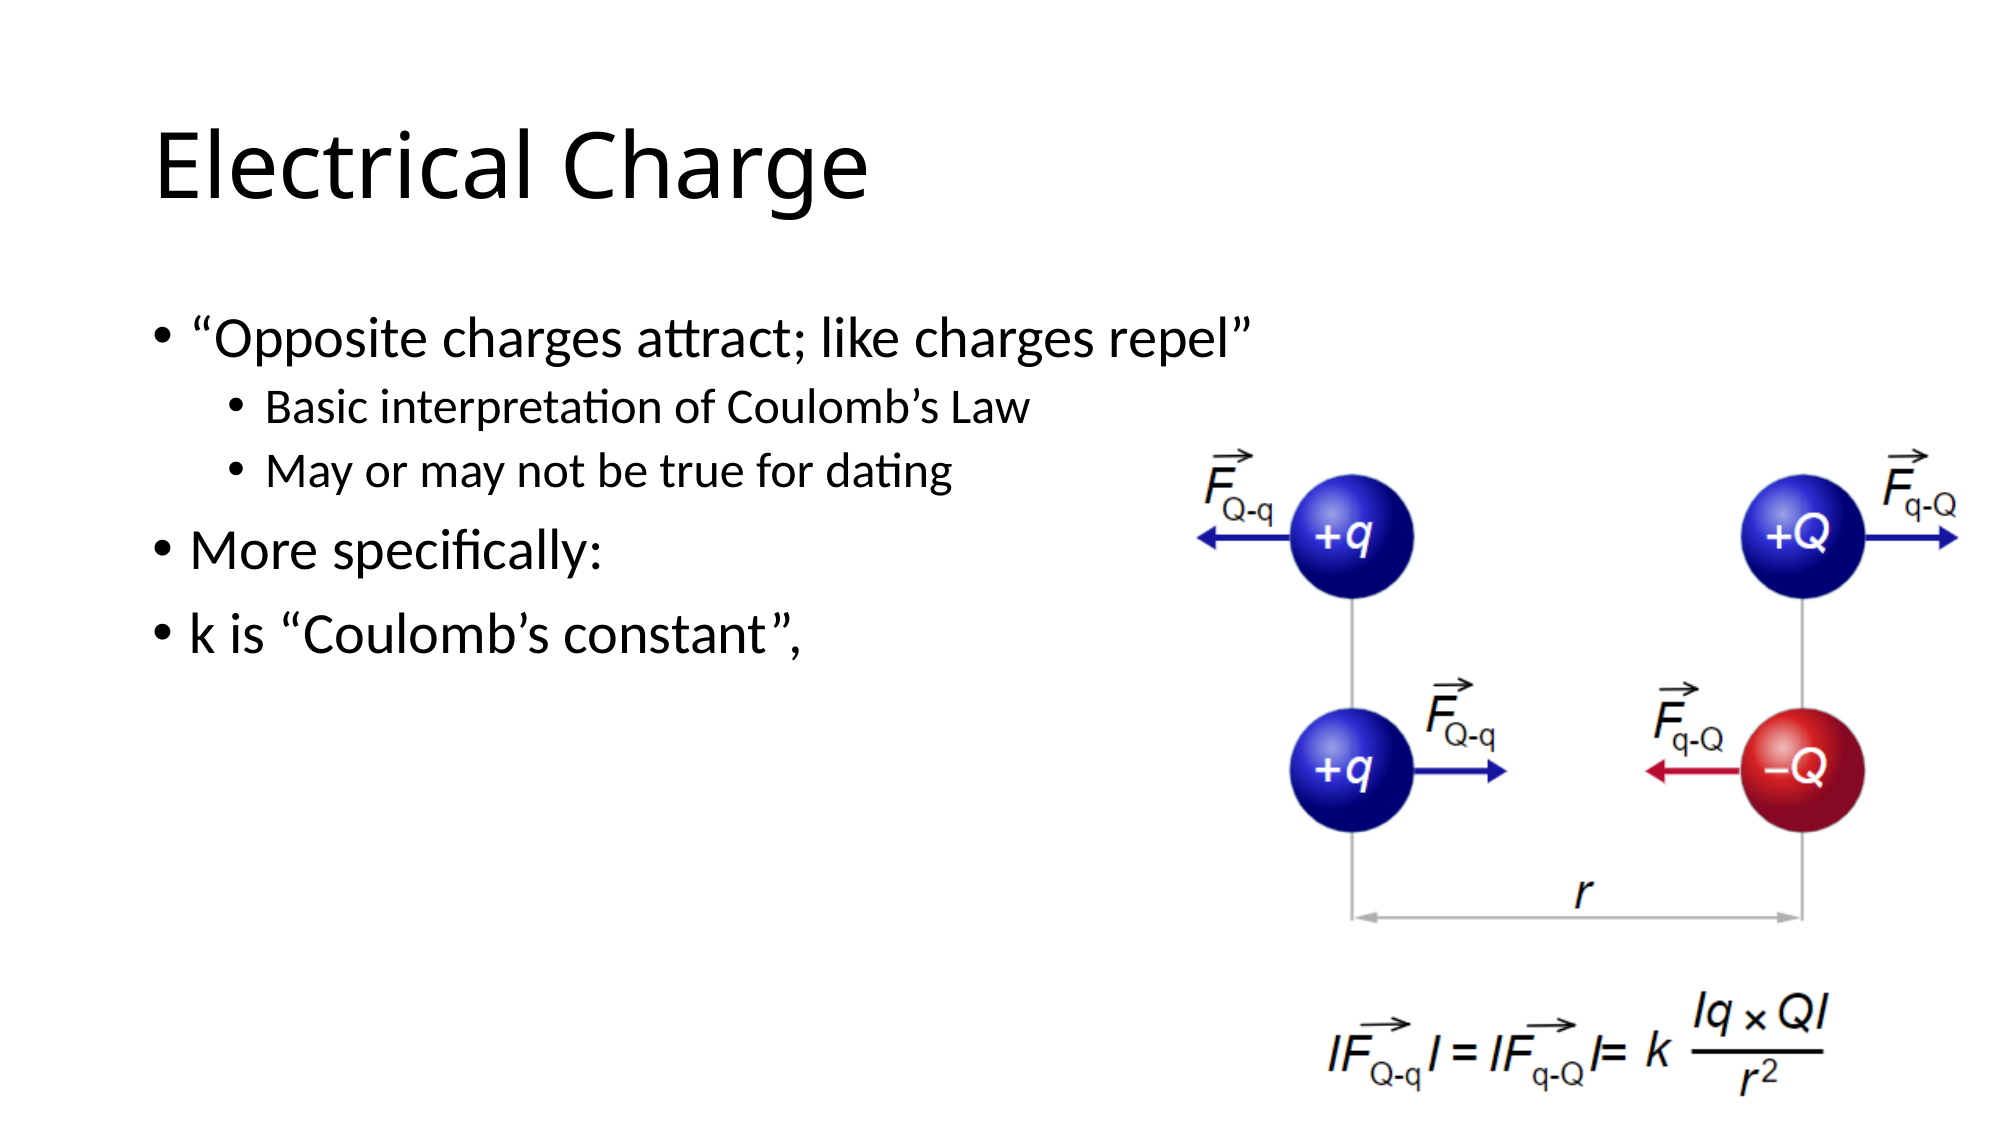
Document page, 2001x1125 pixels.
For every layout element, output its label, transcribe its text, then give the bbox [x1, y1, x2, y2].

title Electrical Charge [137, 59, 1863, 278]
picture [1186, 441, 1979, 1112]
